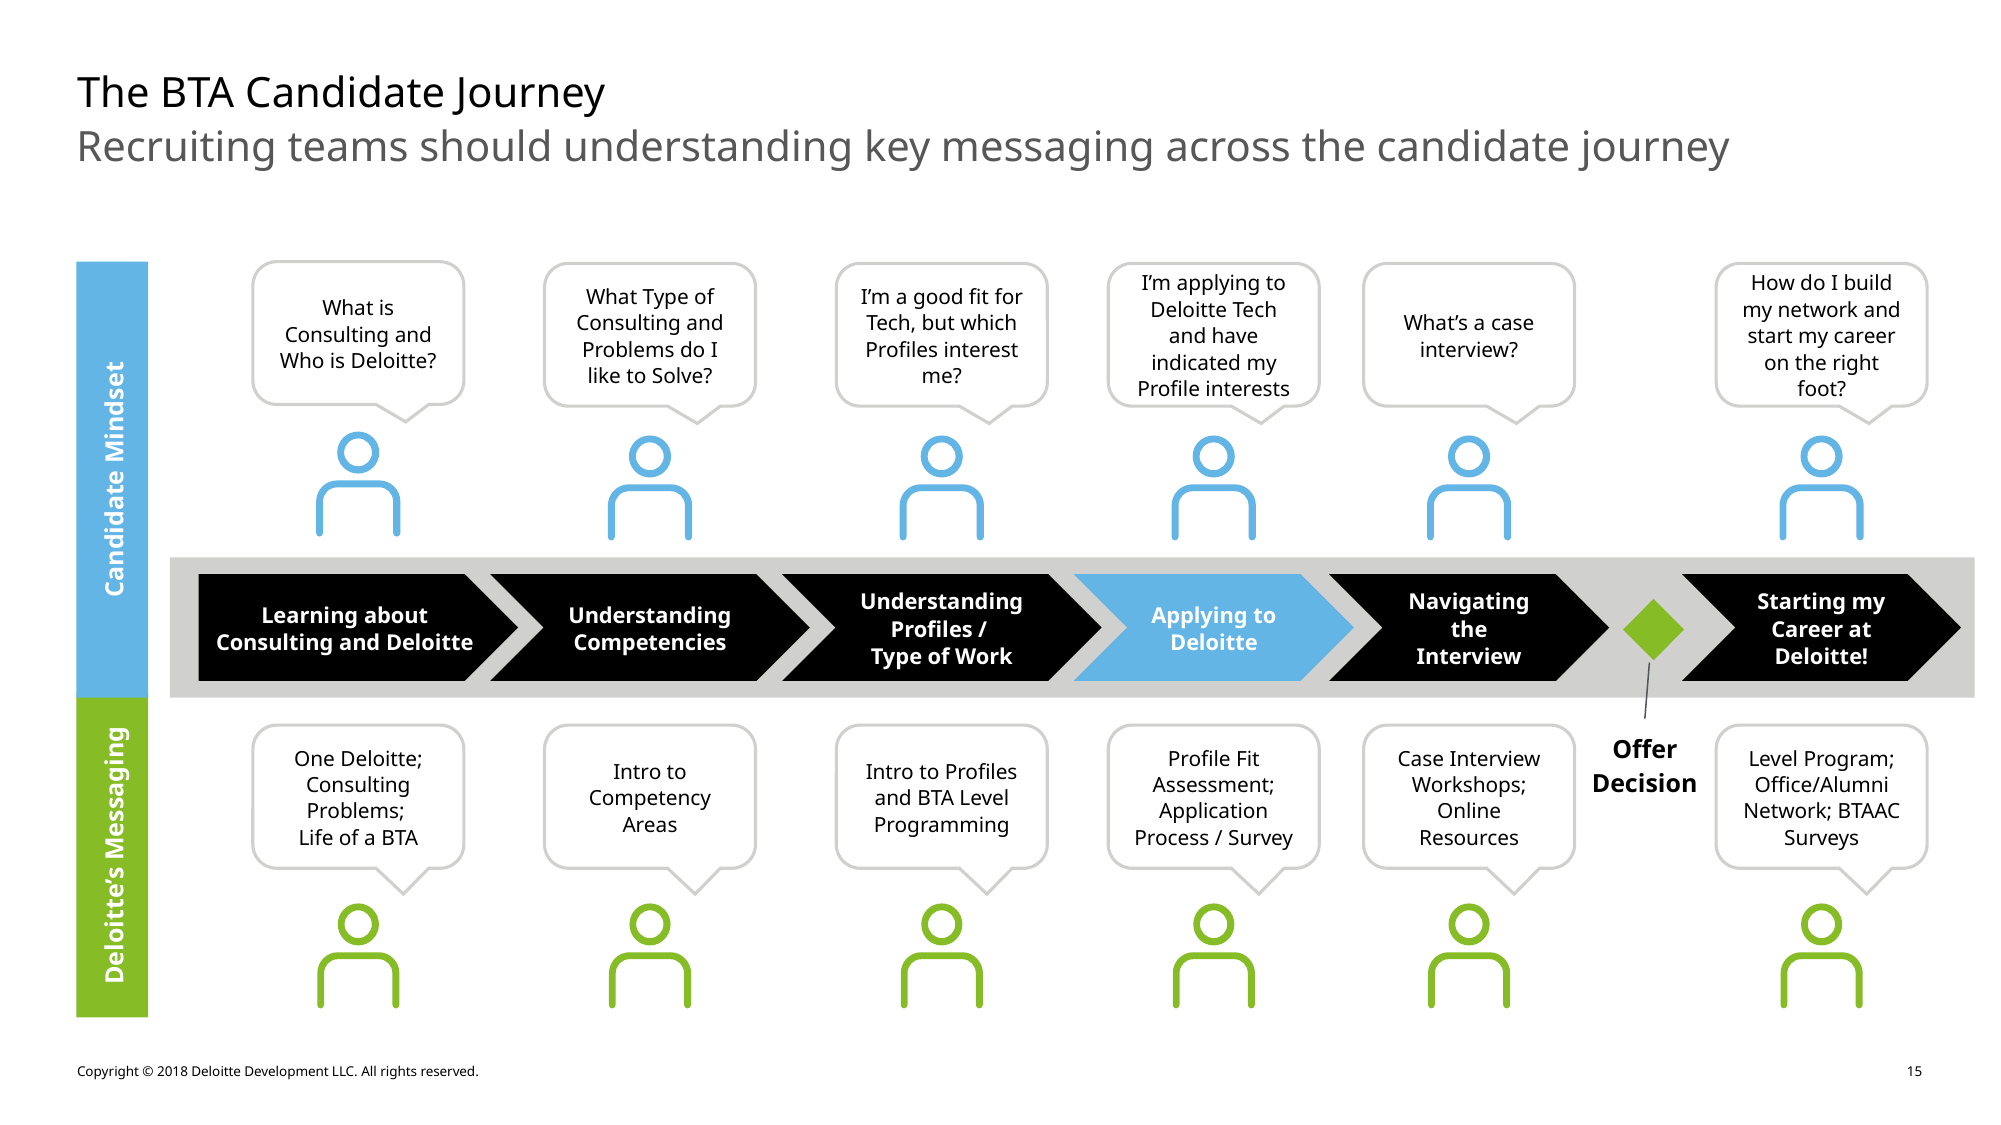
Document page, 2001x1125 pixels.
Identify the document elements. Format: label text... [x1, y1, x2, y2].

text_box Understanding Competencies [490, 574, 810, 681]
text_box [1780, 952, 1863, 1009]
title The BTA Candidate Journey [77, 66, 1923, 120]
text_box Intro to Profiles and BTA Level Programming [836, 725, 1048, 895]
text_box [921, 903, 963, 946]
text_box [169, 557, 1975, 698]
text_box [337, 903, 379, 946]
text_box [899, 484, 984, 541]
text_box [1800, 435, 1843, 478]
text_box [900, 952, 983, 1009]
text_box I’m applying to Deloitte Tech and have indicated my Profile interests [1108, 263, 1320, 424]
text_box Profile Fit Assessment; Application Process / Survey [1108, 725, 1320, 895]
text_box [1801, 903, 1843, 946]
text_box [1622, 598, 1685, 661]
text_box [1427, 484, 1512, 541]
text_box [317, 952, 400, 1009]
text_box [337, 431, 380, 474]
text_box Navigating the Interview [1329, 574, 1610, 681]
text_box Deloitte’s Messaging [76, 698, 149, 1018]
text_box [1448, 435, 1491, 478]
text_box [1171, 484, 1256, 541]
text_box I’m a good fit for Tech, but which Profiles interest me? [836, 263, 1048, 424]
text_box [1192, 435, 1235, 478]
text_box Candidate Mindset [76, 261, 149, 698]
text_box Understanding Profiles / Type of Work [782, 574, 1102, 681]
text_box [607, 484, 693, 541]
text_box [316, 480, 401, 537]
text_box Starting my Career at Deloitte! [1682, 574, 1962, 681]
text_box Applying to Deloitte [1073, 574, 1354, 681]
text_box What Type of Consulting and Problems do I like to Solve? [544, 263, 756, 424]
list Recruiting teams should understanding key messaging across the candidate journey [76, 120, 1975, 192]
text_box [1448, 903, 1490, 946]
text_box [1644, 662, 1650, 719]
text_box [1172, 952, 1255, 1009]
text_box How do I build my network and start my career on the right foot? [1716, 263, 1928, 424]
text_box [1428, 952, 1511, 1009]
text_box [628, 435, 672, 478]
text_box Level Program; Office/Alumni Network; BTAAC Surveys [1716, 725, 1928, 895]
text_box [1779, 484, 1864, 541]
text_box Offer Decision [1591, 733, 1698, 798]
text_box Intro to Competency Areas [544, 725, 756, 895]
text_box What is Consulting and Who is Deloitte? [252, 261, 464, 422]
text_box What’s a case interview? [1363, 263, 1575, 424]
text_box Case Interview Workshops; Online Resources [1363, 725, 1575, 895]
text_box One Deloitte; Consulting Problems; Life of a BTA [252, 725, 464, 895]
text_box [629, 903, 671, 946]
text_box [920, 435, 963, 478]
text_box [608, 952, 692, 1009]
text_box [1193, 903, 1235, 946]
text_box Learning about Consulting and Deloitte [198, 574, 519, 681]
